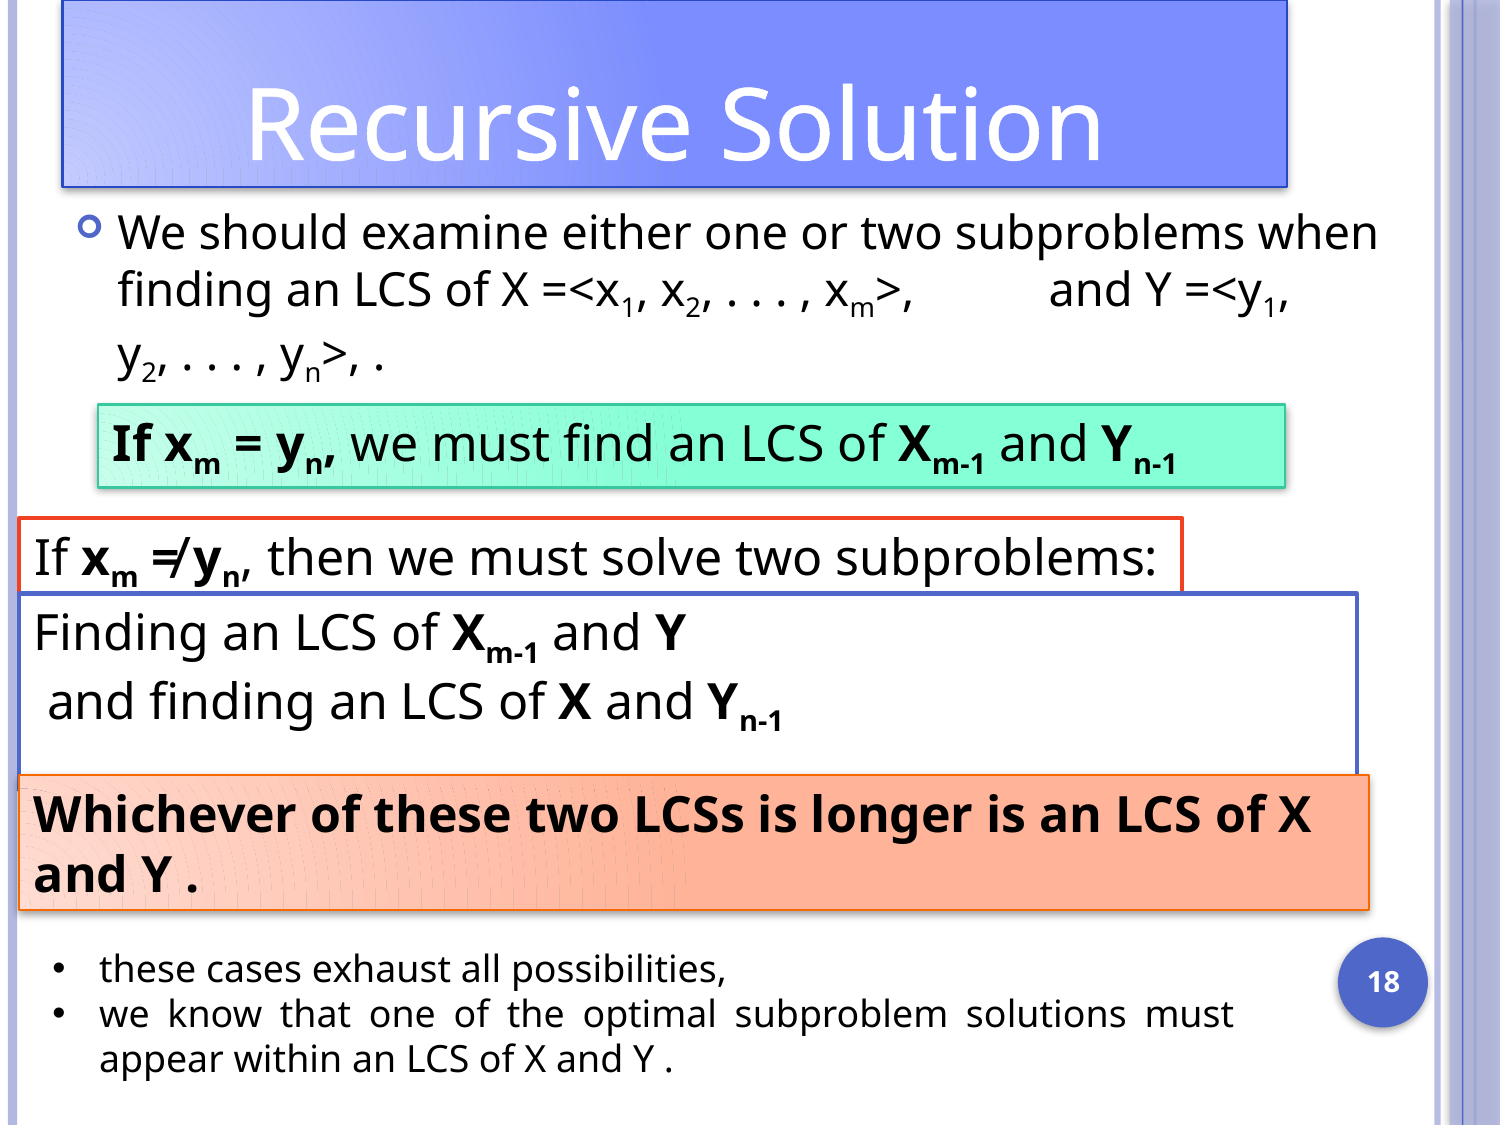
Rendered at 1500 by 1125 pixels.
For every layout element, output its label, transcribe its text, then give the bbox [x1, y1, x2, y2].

text_box If xm = yn, we must find an LCS of Xm-1 and Yn-1 [97, 403, 1286, 489]
text_box these cases exhaust all possibilities, we know that one of the optimal subproblem solutions must appear within an LCS of X and Y . [37, 937, 1250, 1088]
slide_number 18 [1333, 940, 1434, 1027]
text_box Finding an LCS of Xm-1 and Y and finding an LCS of X and Yn-1 [17, 591, 1359, 774]
text_box If xm ≠ yn, then we must solve two subproblems: [17, 516, 1184, 591]
list We should examine either one or two subproblems when finding an LCS of X =<x1, x2, . . . , xm>, and Y =<y1, y2, . . . , yn>, . [60, 195, 1411, 396]
text_box Whichever of these two LCSs is longer is an LCS of X and Y . [18, 774, 1370, 911]
title Recursive Solution [61, 0, 1288, 188]
